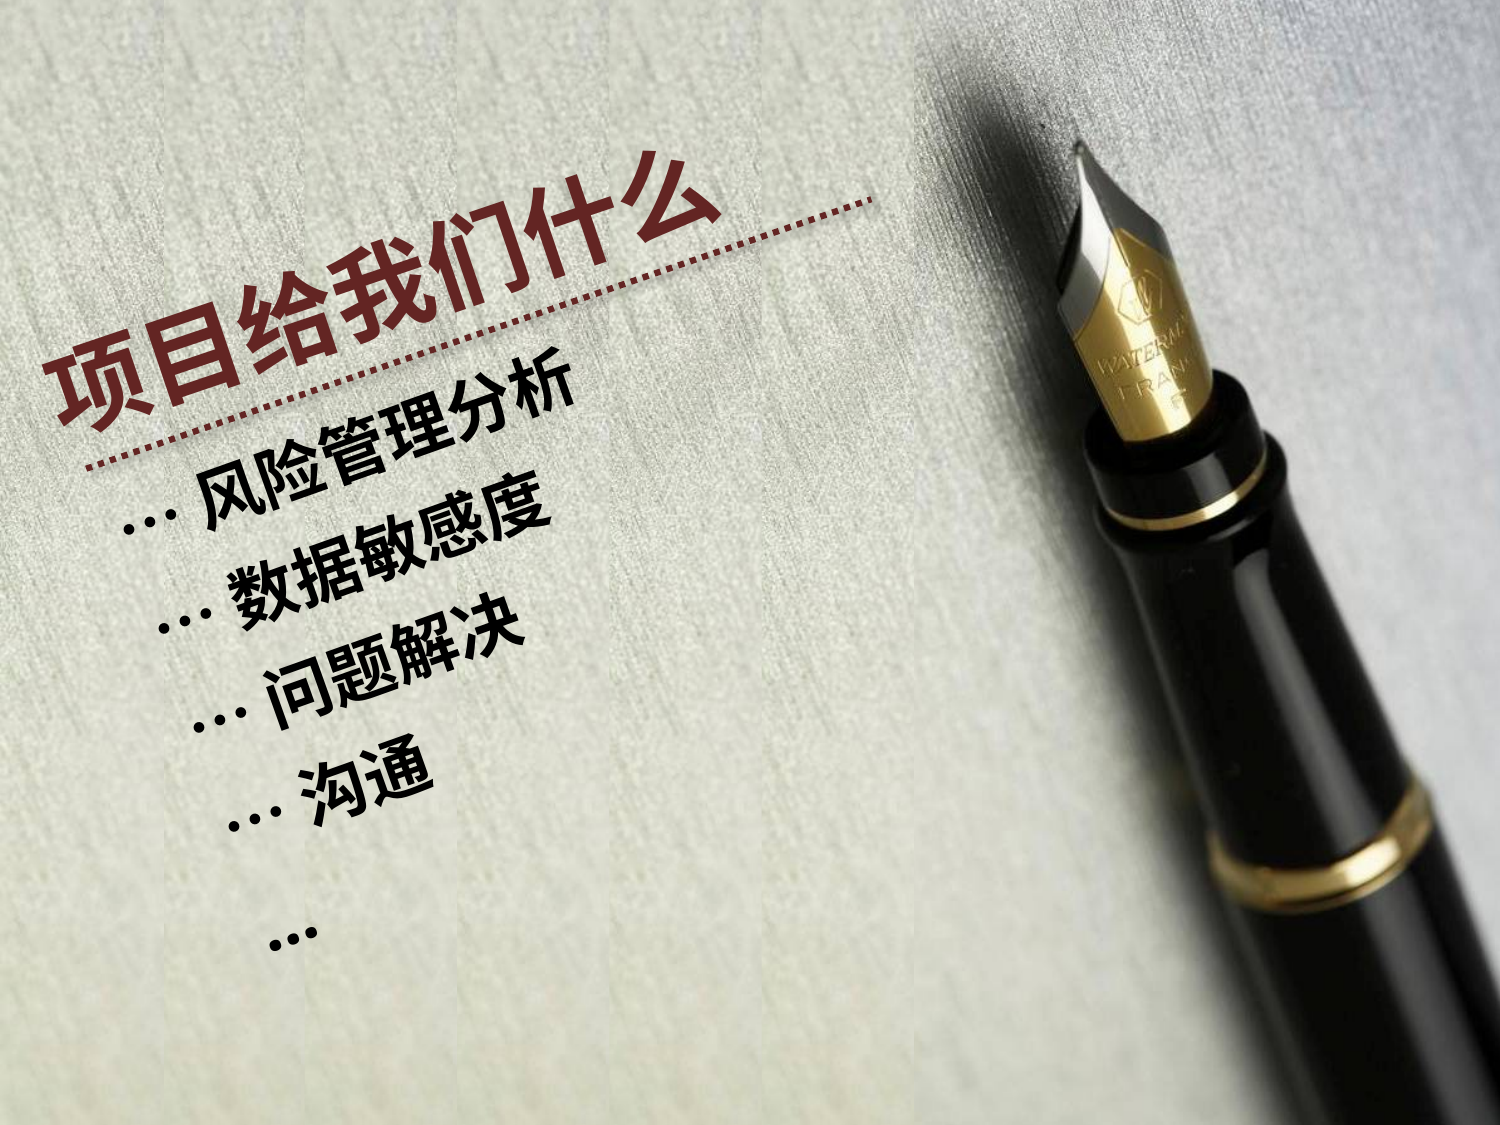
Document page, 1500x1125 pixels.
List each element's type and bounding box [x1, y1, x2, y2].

picture [0, 0, 1500, 1125]
text_box [85, 198, 872, 469]
